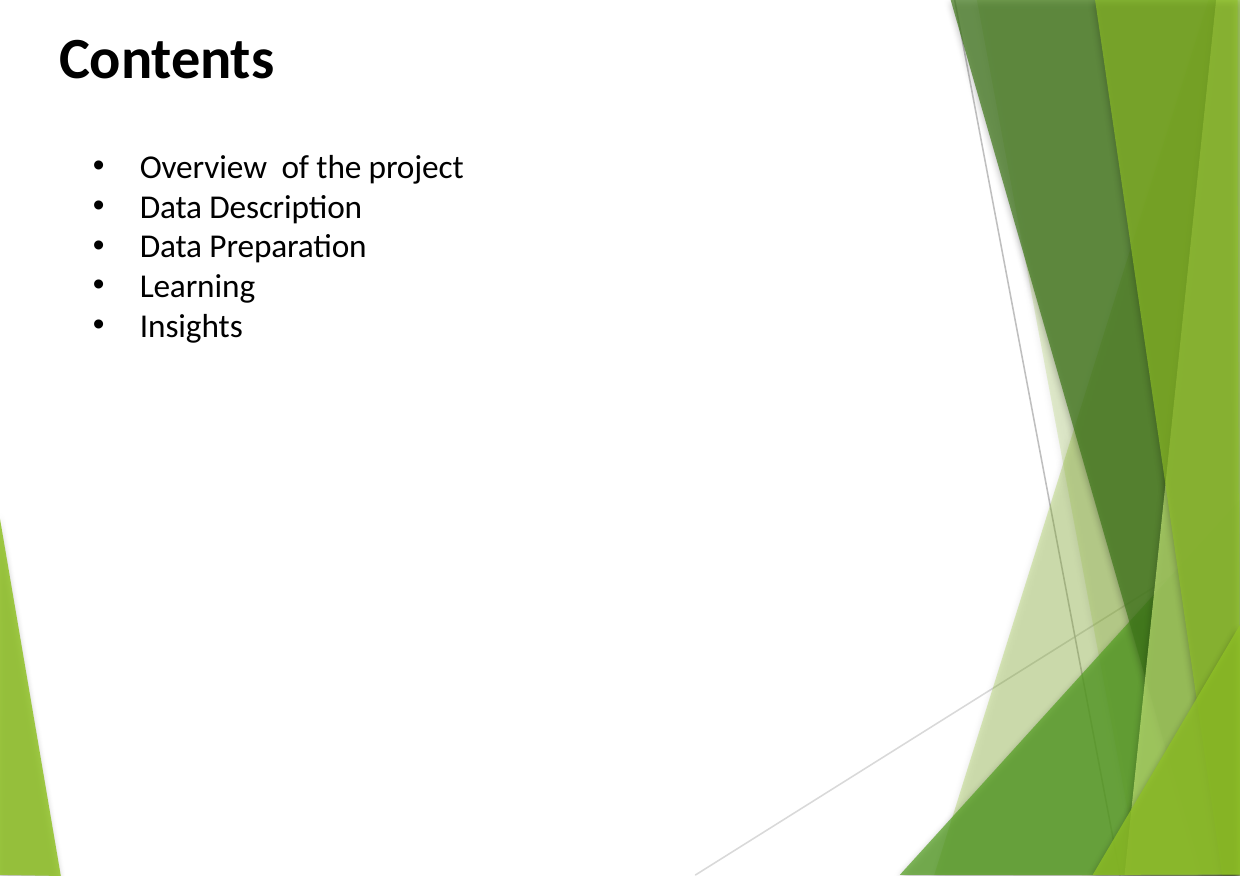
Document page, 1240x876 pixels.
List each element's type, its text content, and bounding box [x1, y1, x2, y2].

text_box Overview of the project Data Description Data Preparation Learning Insights [49, 137, 1100, 352]
text_box Contents [44, 12, 583, 98]
